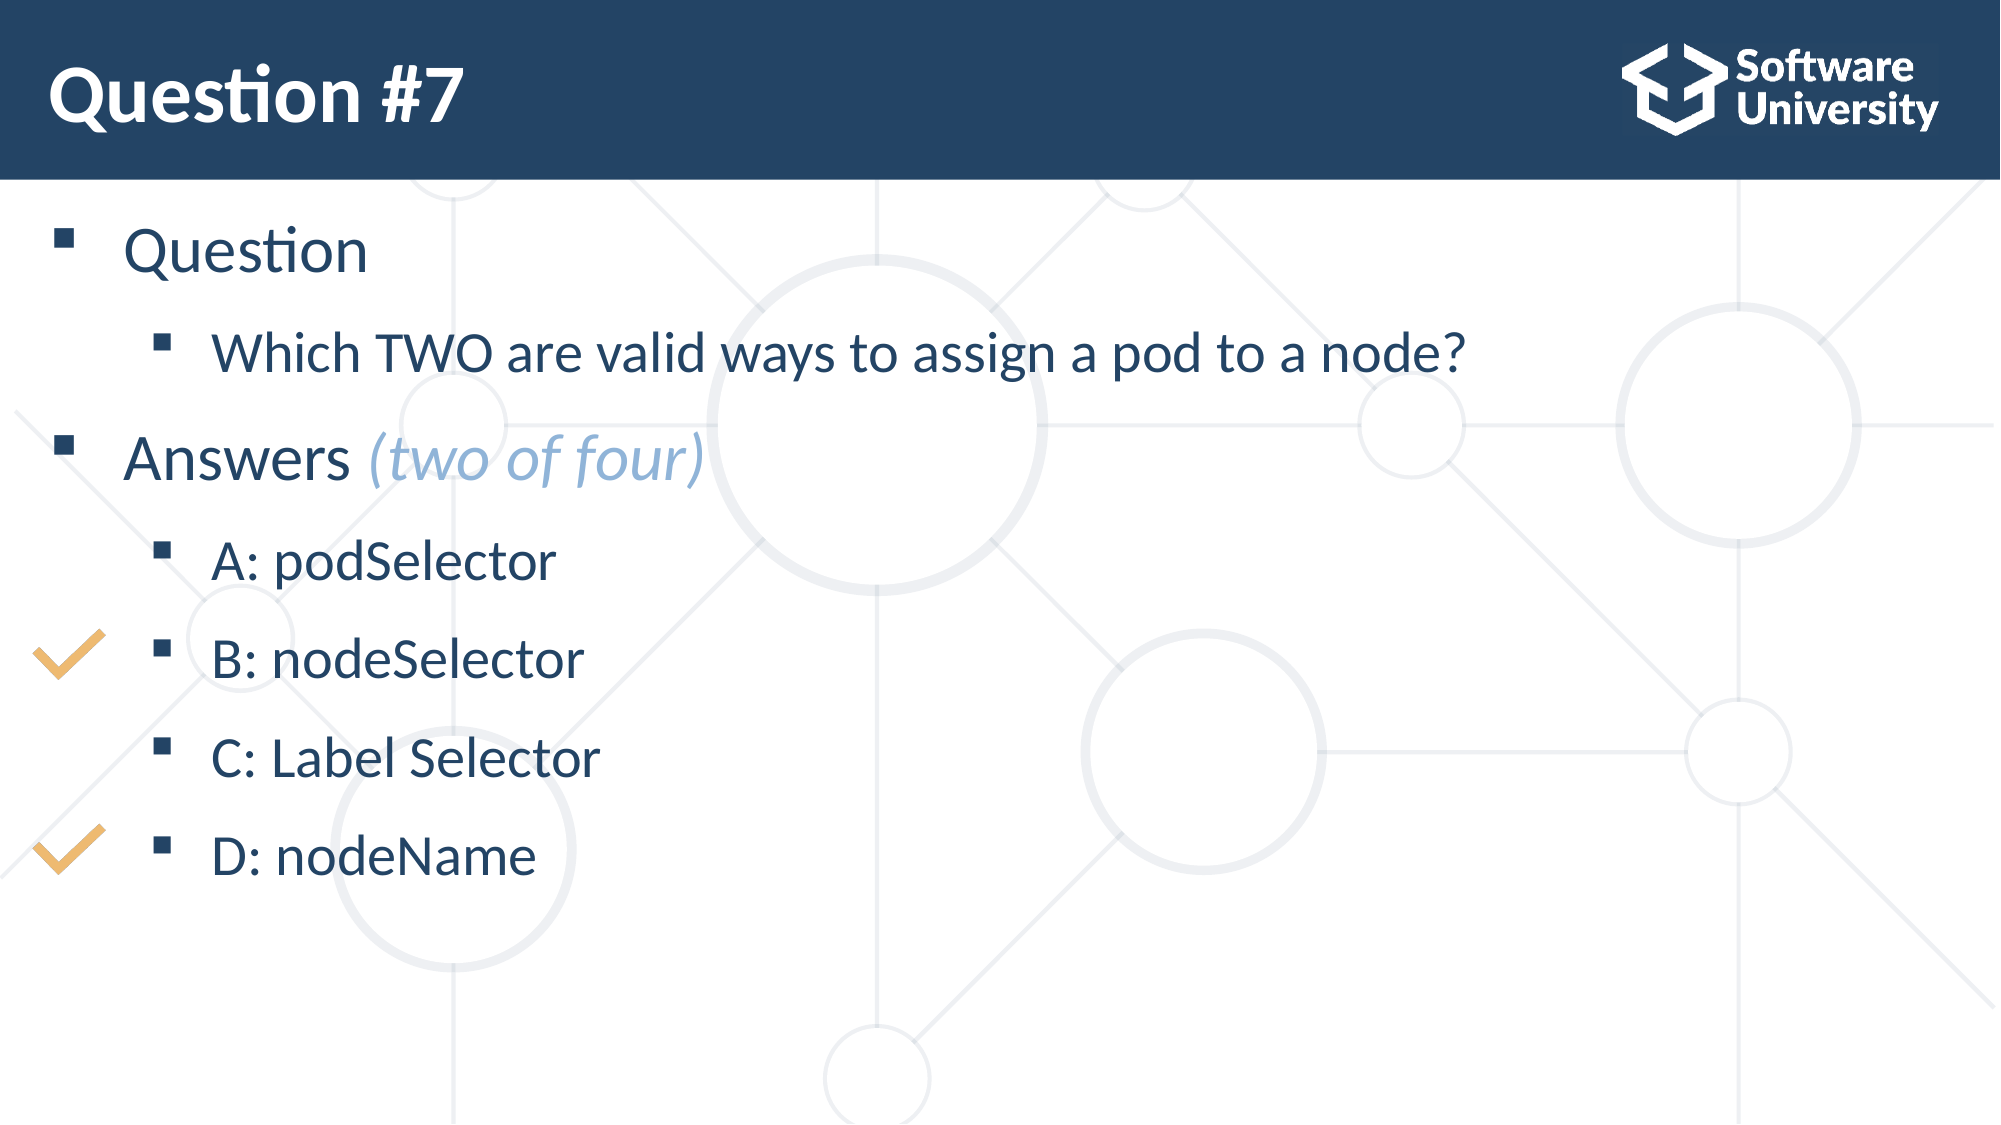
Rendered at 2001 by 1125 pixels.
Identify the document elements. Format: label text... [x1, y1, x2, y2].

picture [31, 811, 108, 887]
picture [30, 616, 107, 692]
title Question #7 [31, 16, 1591, 162]
picture [1622, 43, 1939, 136]
list Question Which TWO are valid ways to assign a pod to a node? Answers (two of four) A: podSelector B: nodeSelector C: Label Selector D: nodeName [31, 196, 1970, 1050]
